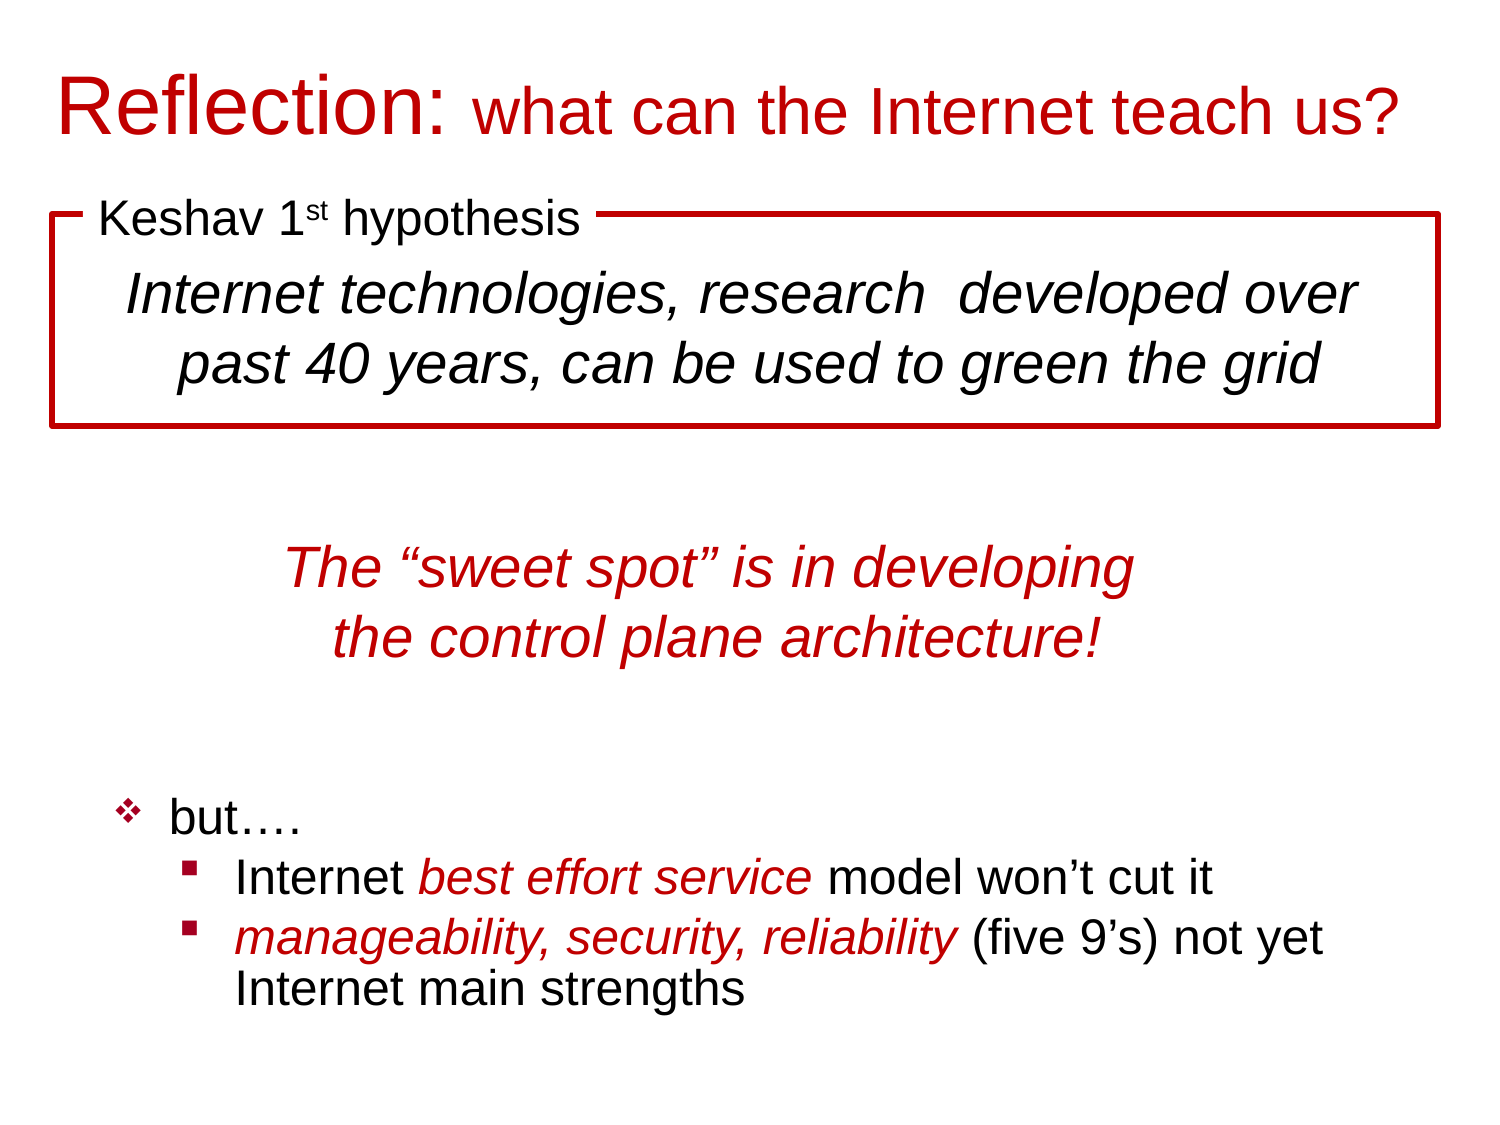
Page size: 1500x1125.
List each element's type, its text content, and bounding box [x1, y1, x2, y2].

text_box The “sweet spot” is in developing the control plane architecture! [267, 522, 1168, 677]
text_box [93, 473, 1385, 738]
text_box Reflection: what can the Internet teach us? [40, 43, 1417, 159]
text_box but…. Internet best effort service model won’t cut it manageability, security, reliability (five 9’s) not yet Internet main strengths [97, 779, 1399, 1090]
text_box Keshav 1st hypothesis [82, 177, 596, 253]
text_box similarities (on the surface): power routing = internet flow routing AS == RTO grid management = network management [92, 468, 1394, 726]
text_box [50, 212, 1440, 428]
